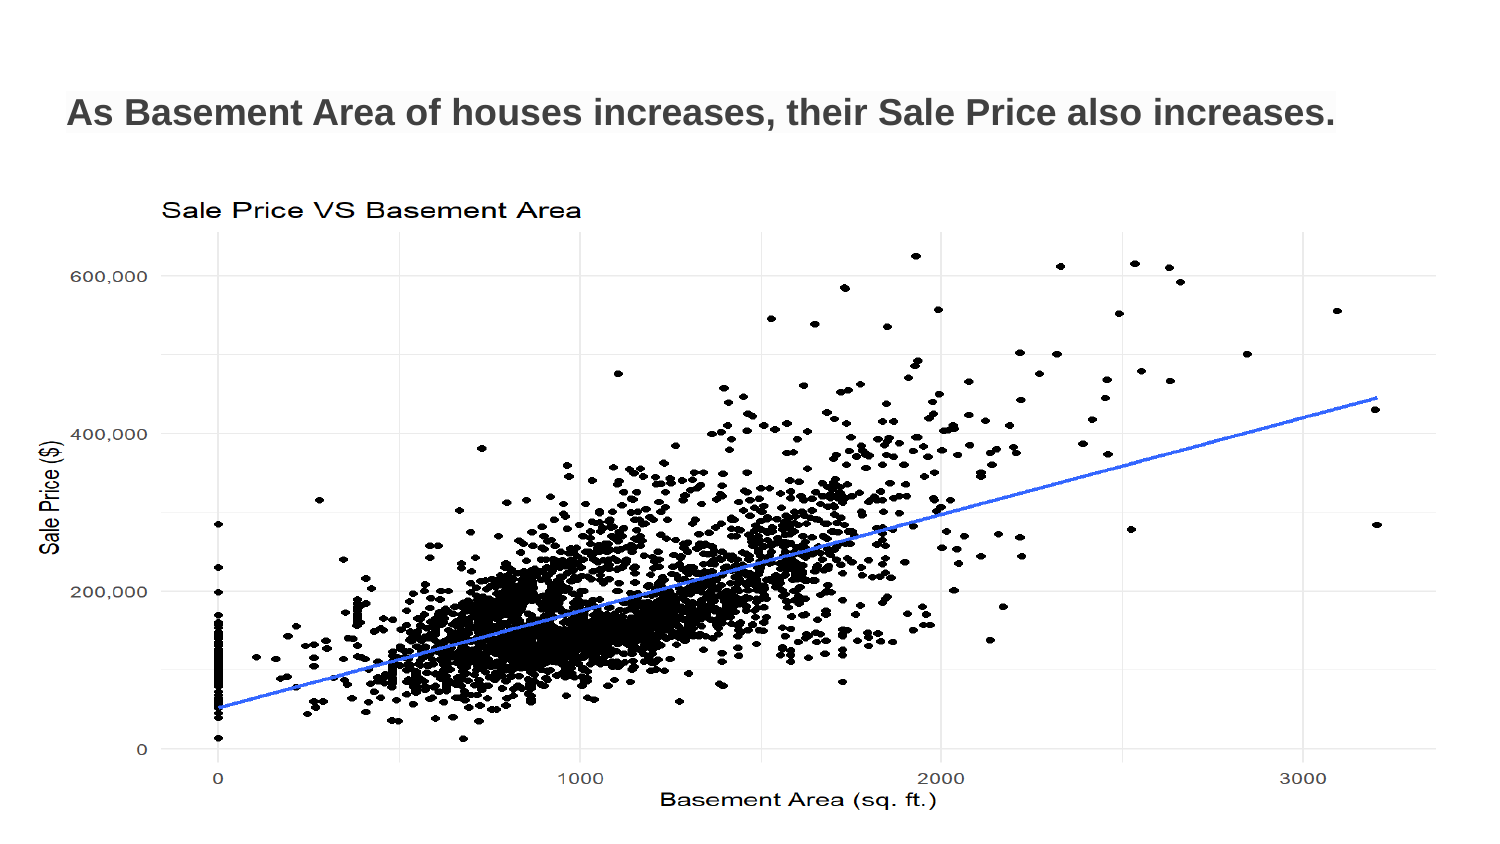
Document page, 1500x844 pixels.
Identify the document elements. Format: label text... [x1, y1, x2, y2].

picture [24, 191, 1450, 819]
title As Basement Area of houses increases, their Sale Price also increases. [51, 72, 1449, 167]
